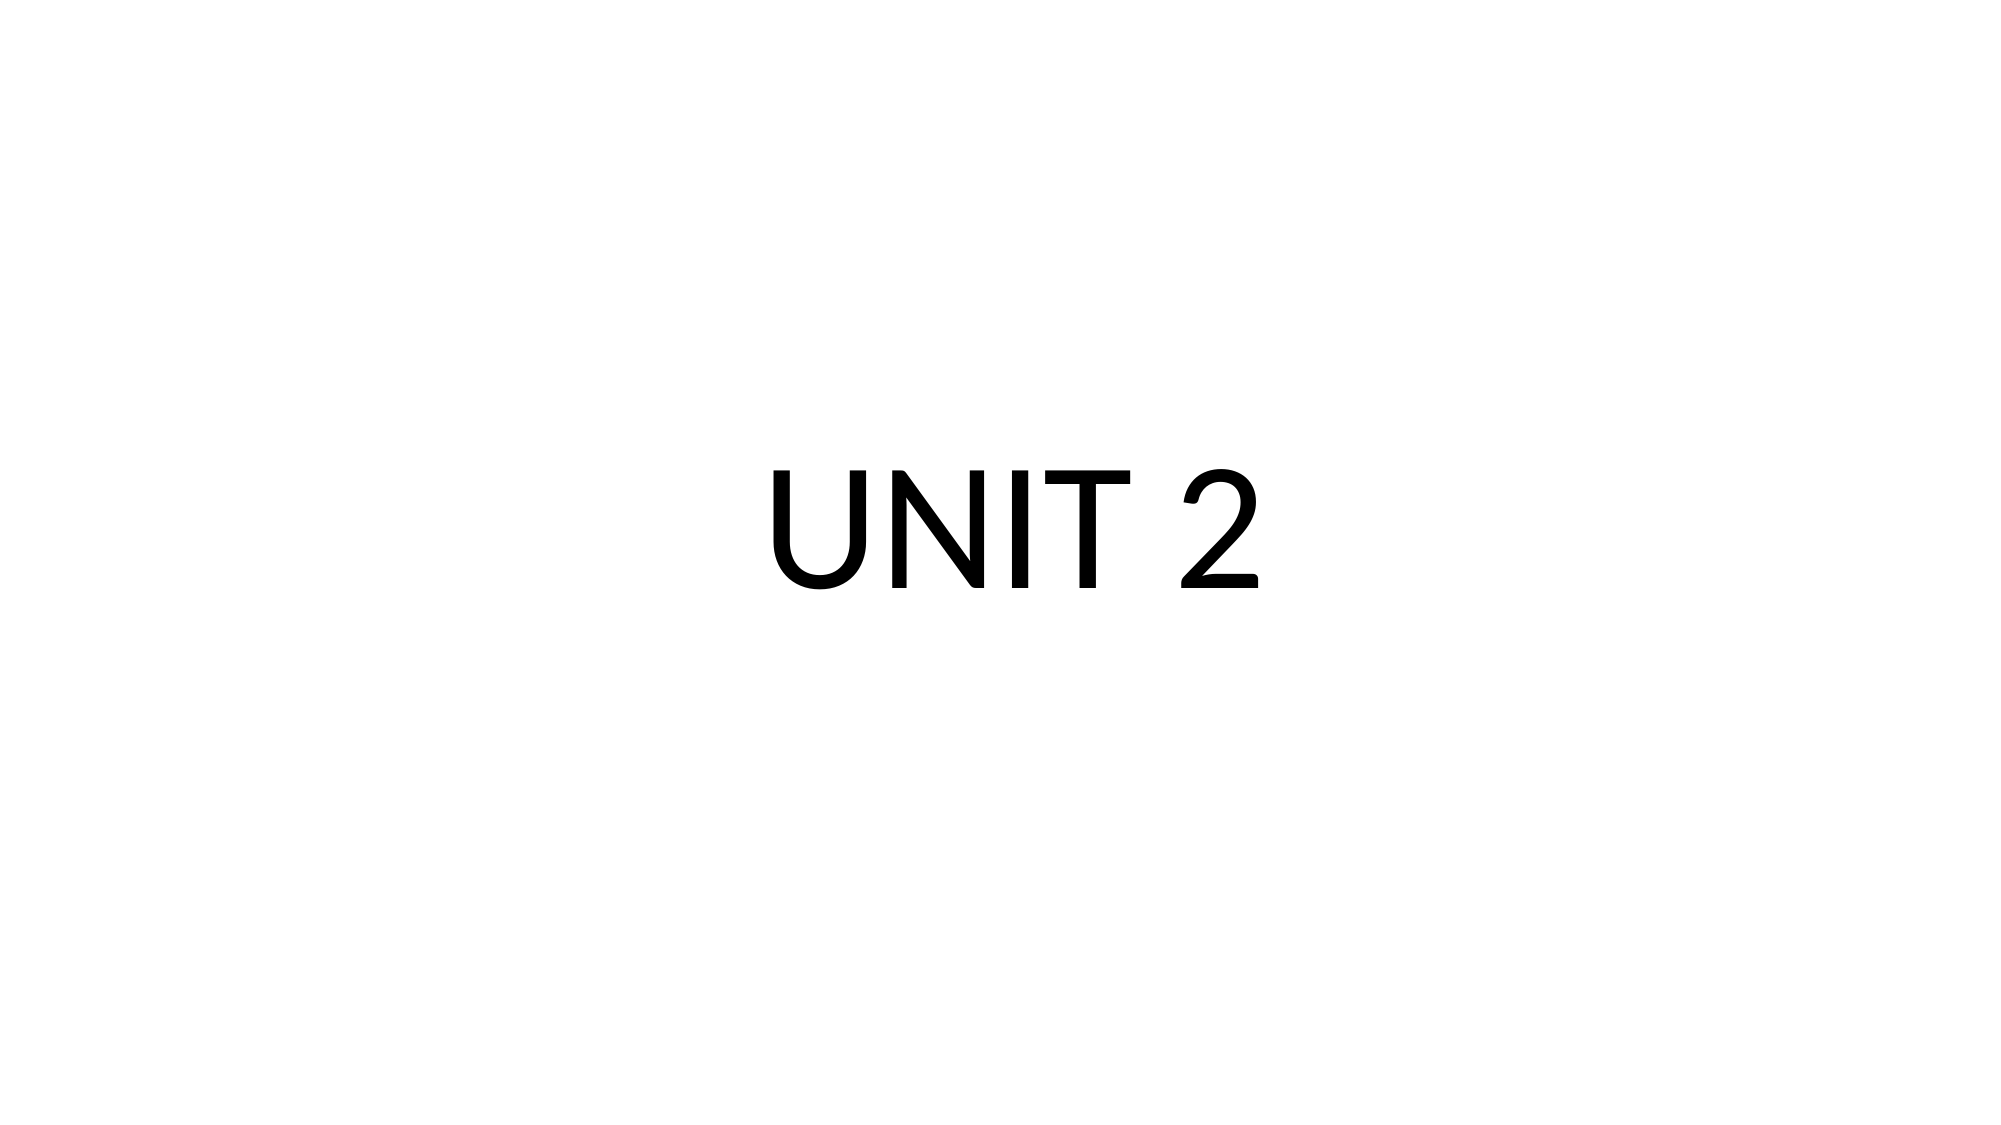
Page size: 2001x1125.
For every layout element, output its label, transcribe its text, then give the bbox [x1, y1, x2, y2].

title UNIT 2 [141, 270, 1888, 789]
